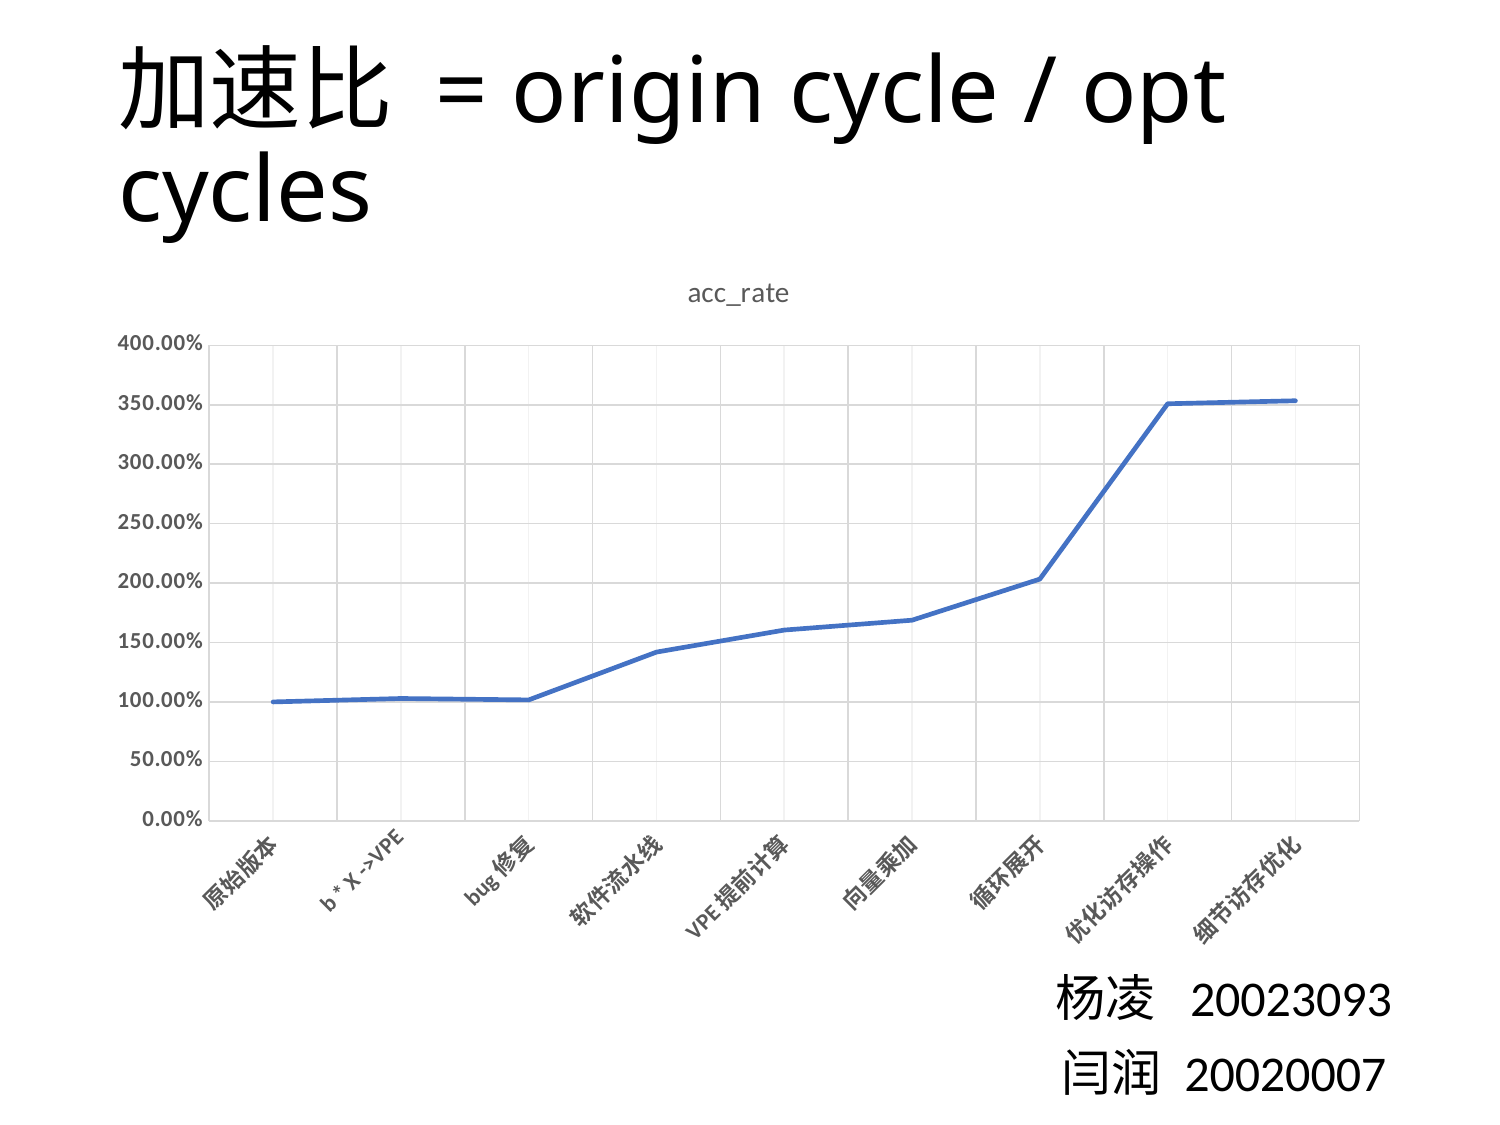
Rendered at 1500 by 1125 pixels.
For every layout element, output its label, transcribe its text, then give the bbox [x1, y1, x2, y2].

title 加速比 = origin cycle / opt cycles [103, 59, 1397, 226]
chart [91, 249, 1386, 964]
